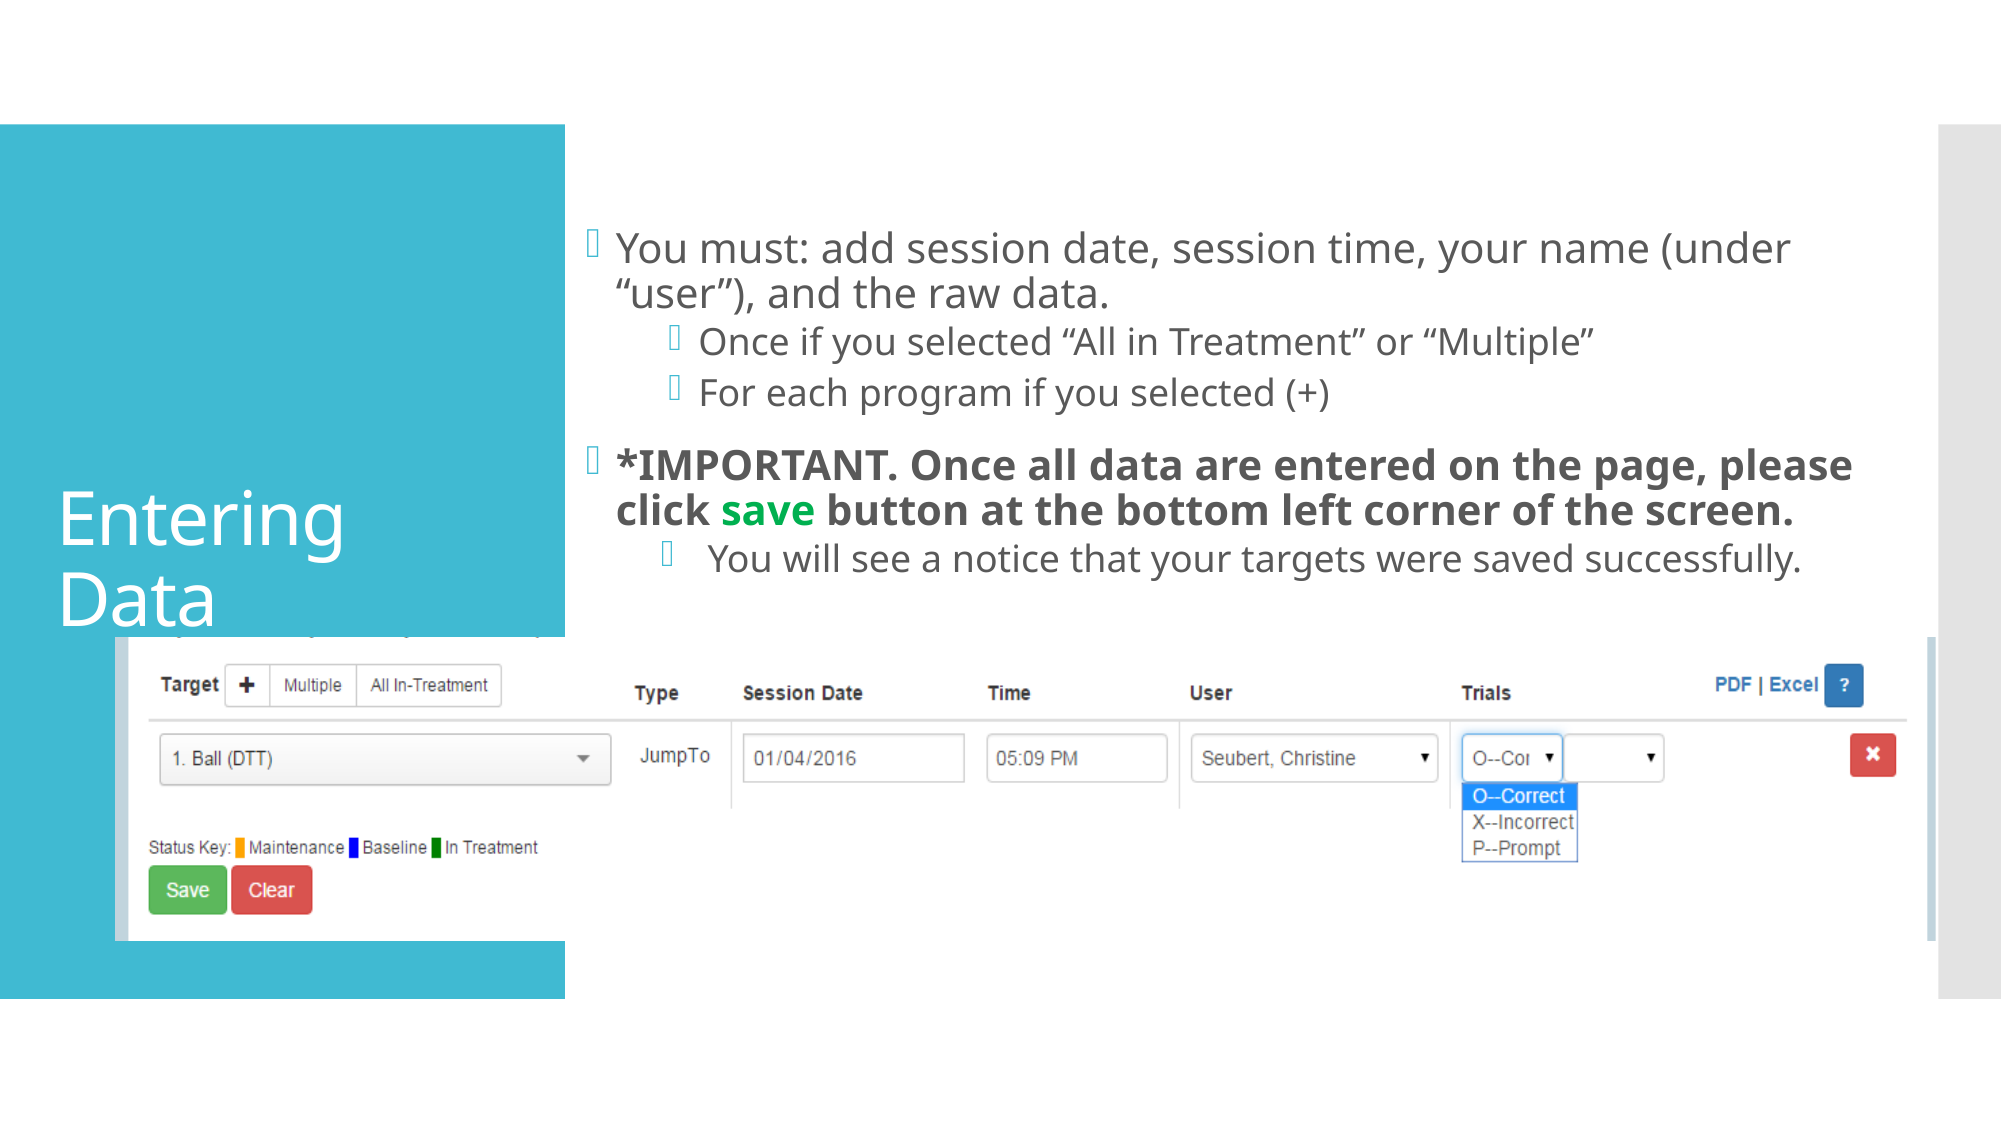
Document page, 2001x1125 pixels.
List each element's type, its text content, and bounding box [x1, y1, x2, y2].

title Entering Data [41, 184, 525, 940]
list You must: add session date, session time, your name (under “user”), and the raw data. Once if you selected “All in Treatment” or “Multiple” For each program if you selected (+) *IMPORTANT. Once all data are entered on the page, please click save button at the bottom left corner of the screen. You will see a notice that your targets were saved successfully. [570, 131, 1885, 637]
picture [114, 637, 1936, 941]
